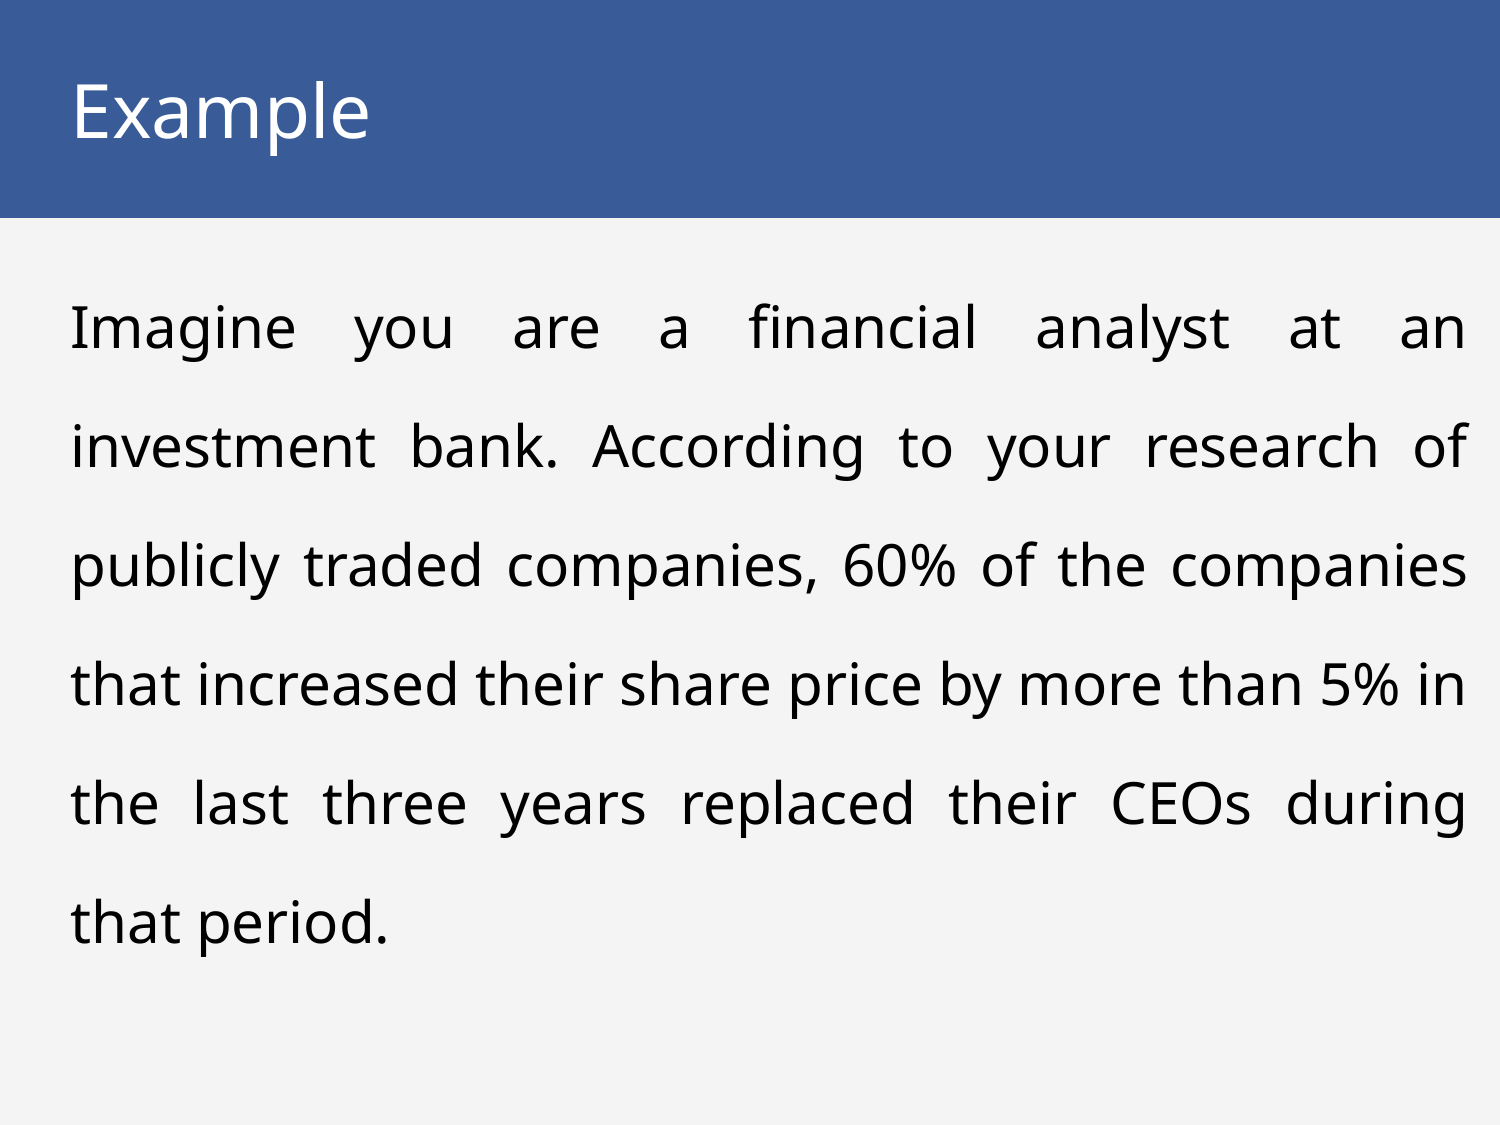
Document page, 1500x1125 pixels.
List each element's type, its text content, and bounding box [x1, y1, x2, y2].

list Imagine you are a financial analyst at an investment bank. According to your research of publicly traded companies, 60% of the companies that increased their share price by more than 5% in the last three years replaced their CEOs during that period. [55, 233, 1484, 1055]
title Example [55, 0, 1397, 218]
